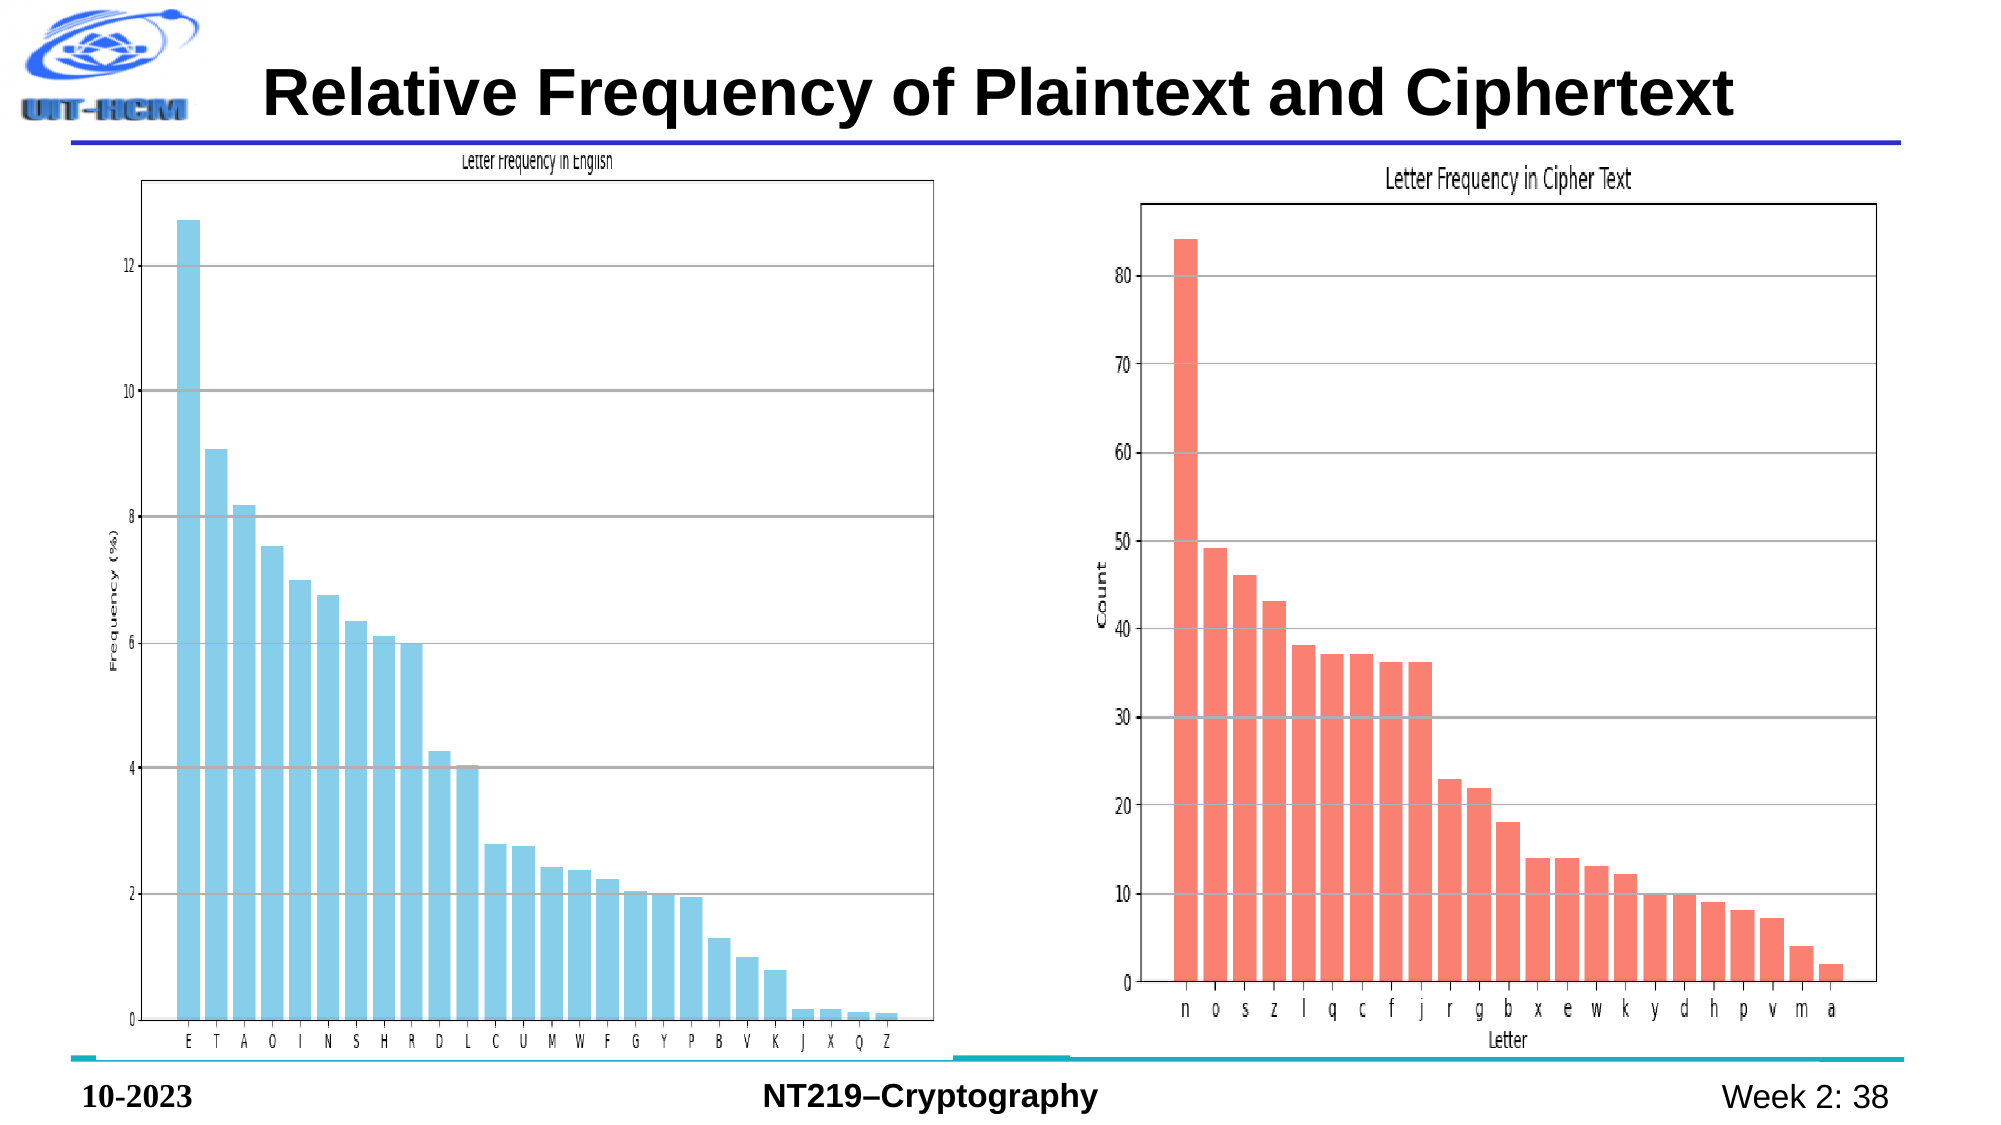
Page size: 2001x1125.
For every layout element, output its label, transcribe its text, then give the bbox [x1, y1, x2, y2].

title Relative Frequency of Plaintext and Ciphertext [247, 0, 1886, 191]
picture [1070, 152, 1904, 1057]
picture [0, 0, 221, 132]
picture [96, 155, 953, 1060]
